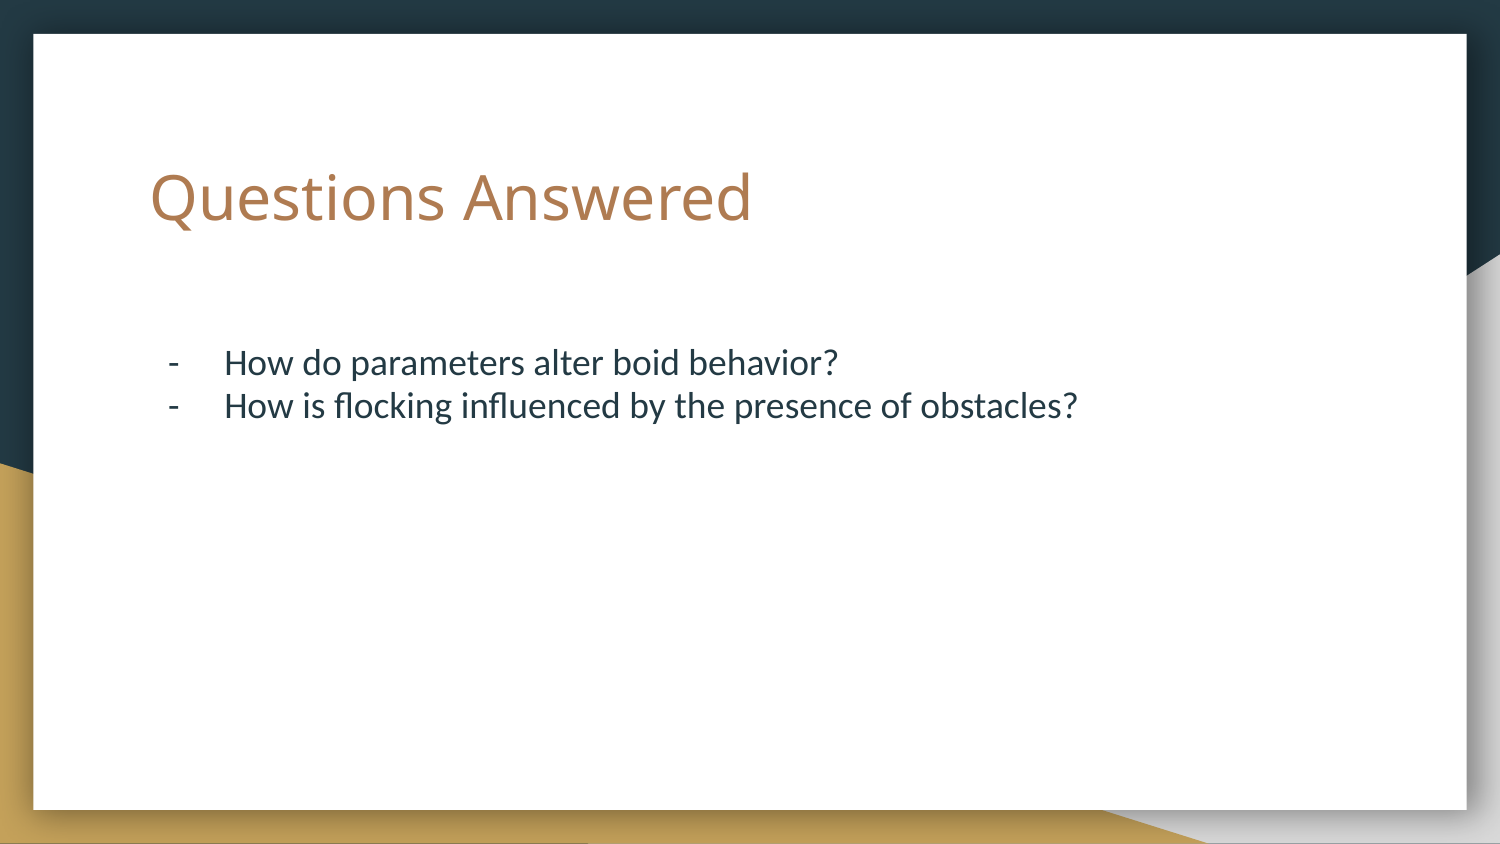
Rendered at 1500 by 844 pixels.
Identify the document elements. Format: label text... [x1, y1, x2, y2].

title Questions Answered [134, 138, 1366, 296]
list How do parameters alter boid behavior? How is flocking influenced by the presence of obstacles? [134, 326, 1366, 729]
